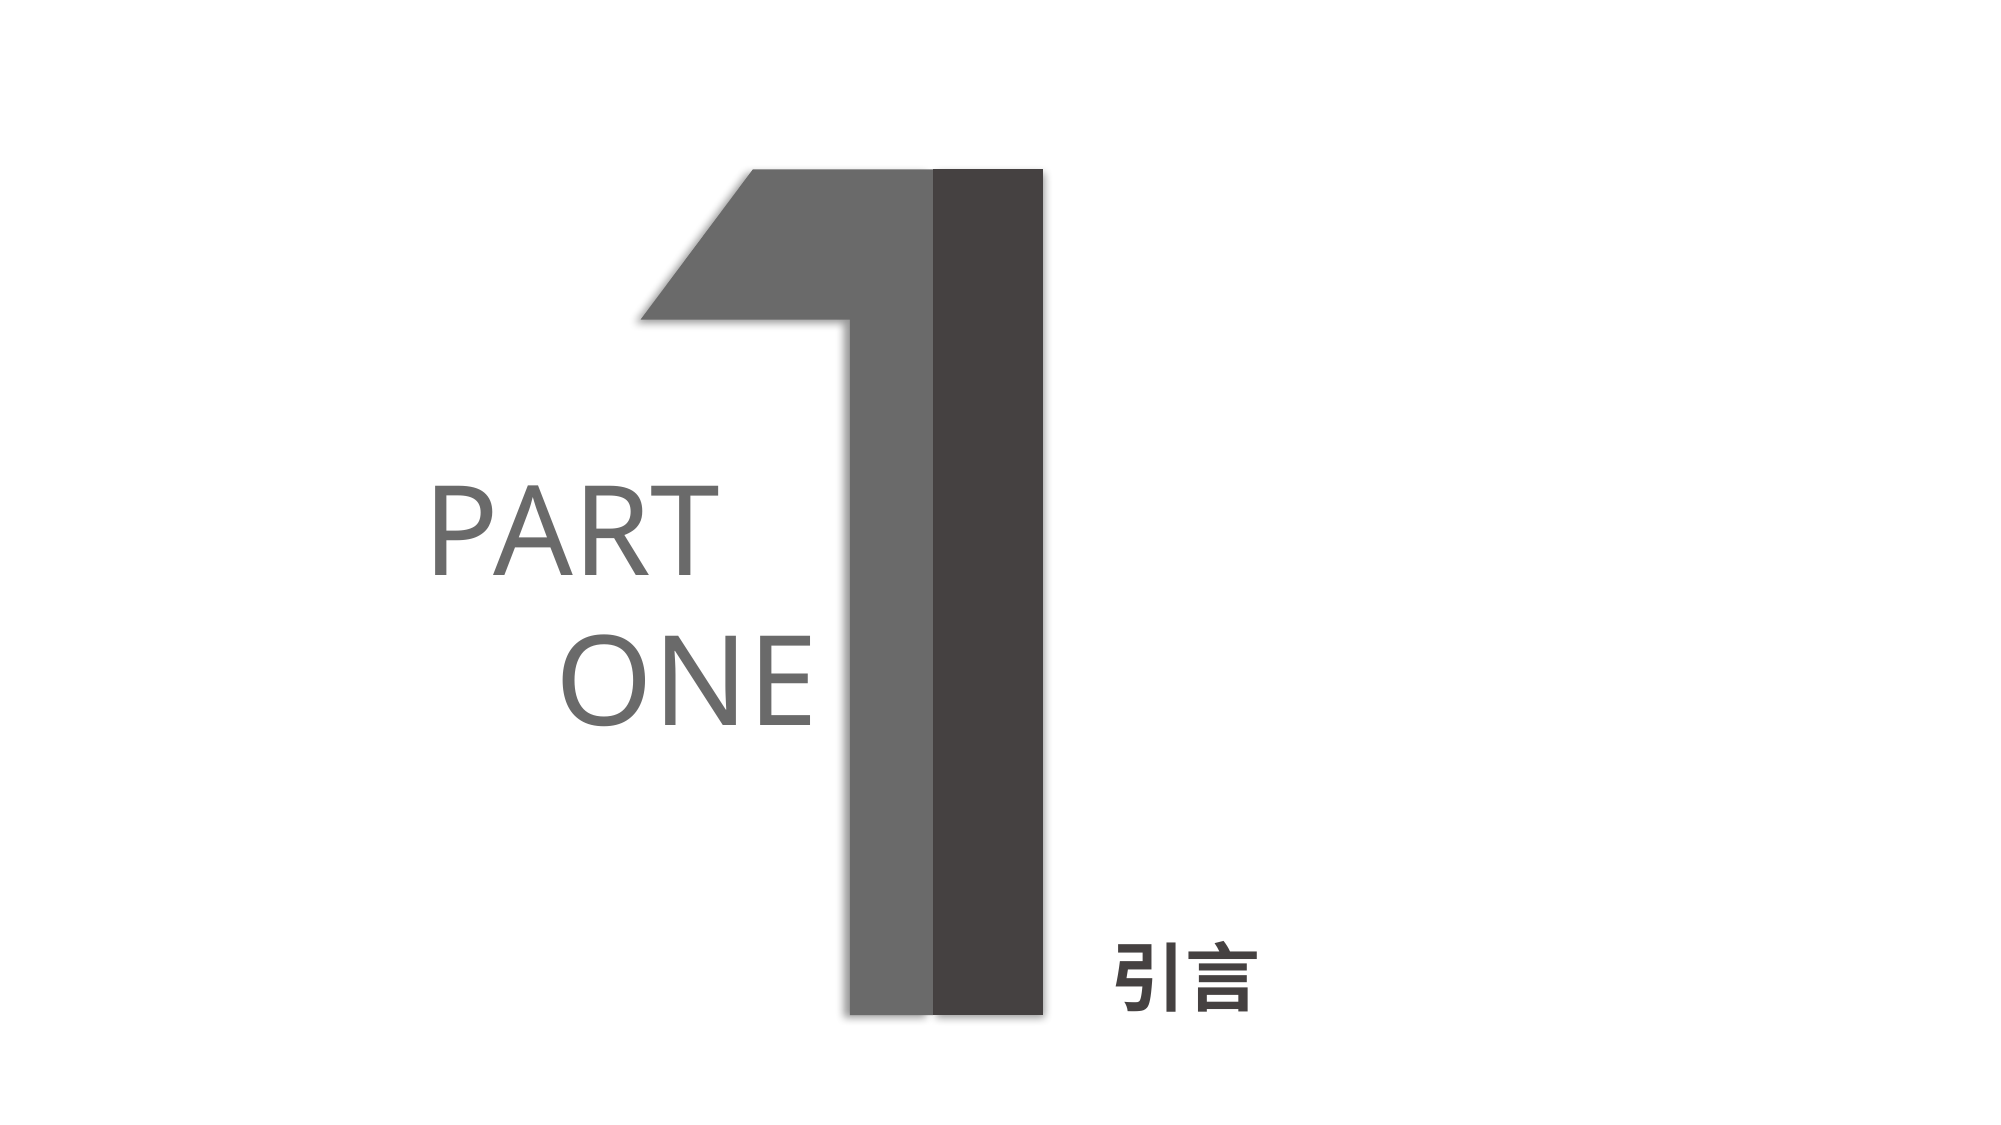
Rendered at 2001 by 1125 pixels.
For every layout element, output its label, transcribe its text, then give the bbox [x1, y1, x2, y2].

text_box PART ONE [378, 442, 640, 758]
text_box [640, 169, 1043, 1016]
text_box 引言 [1095, 922, 1734, 1028]
